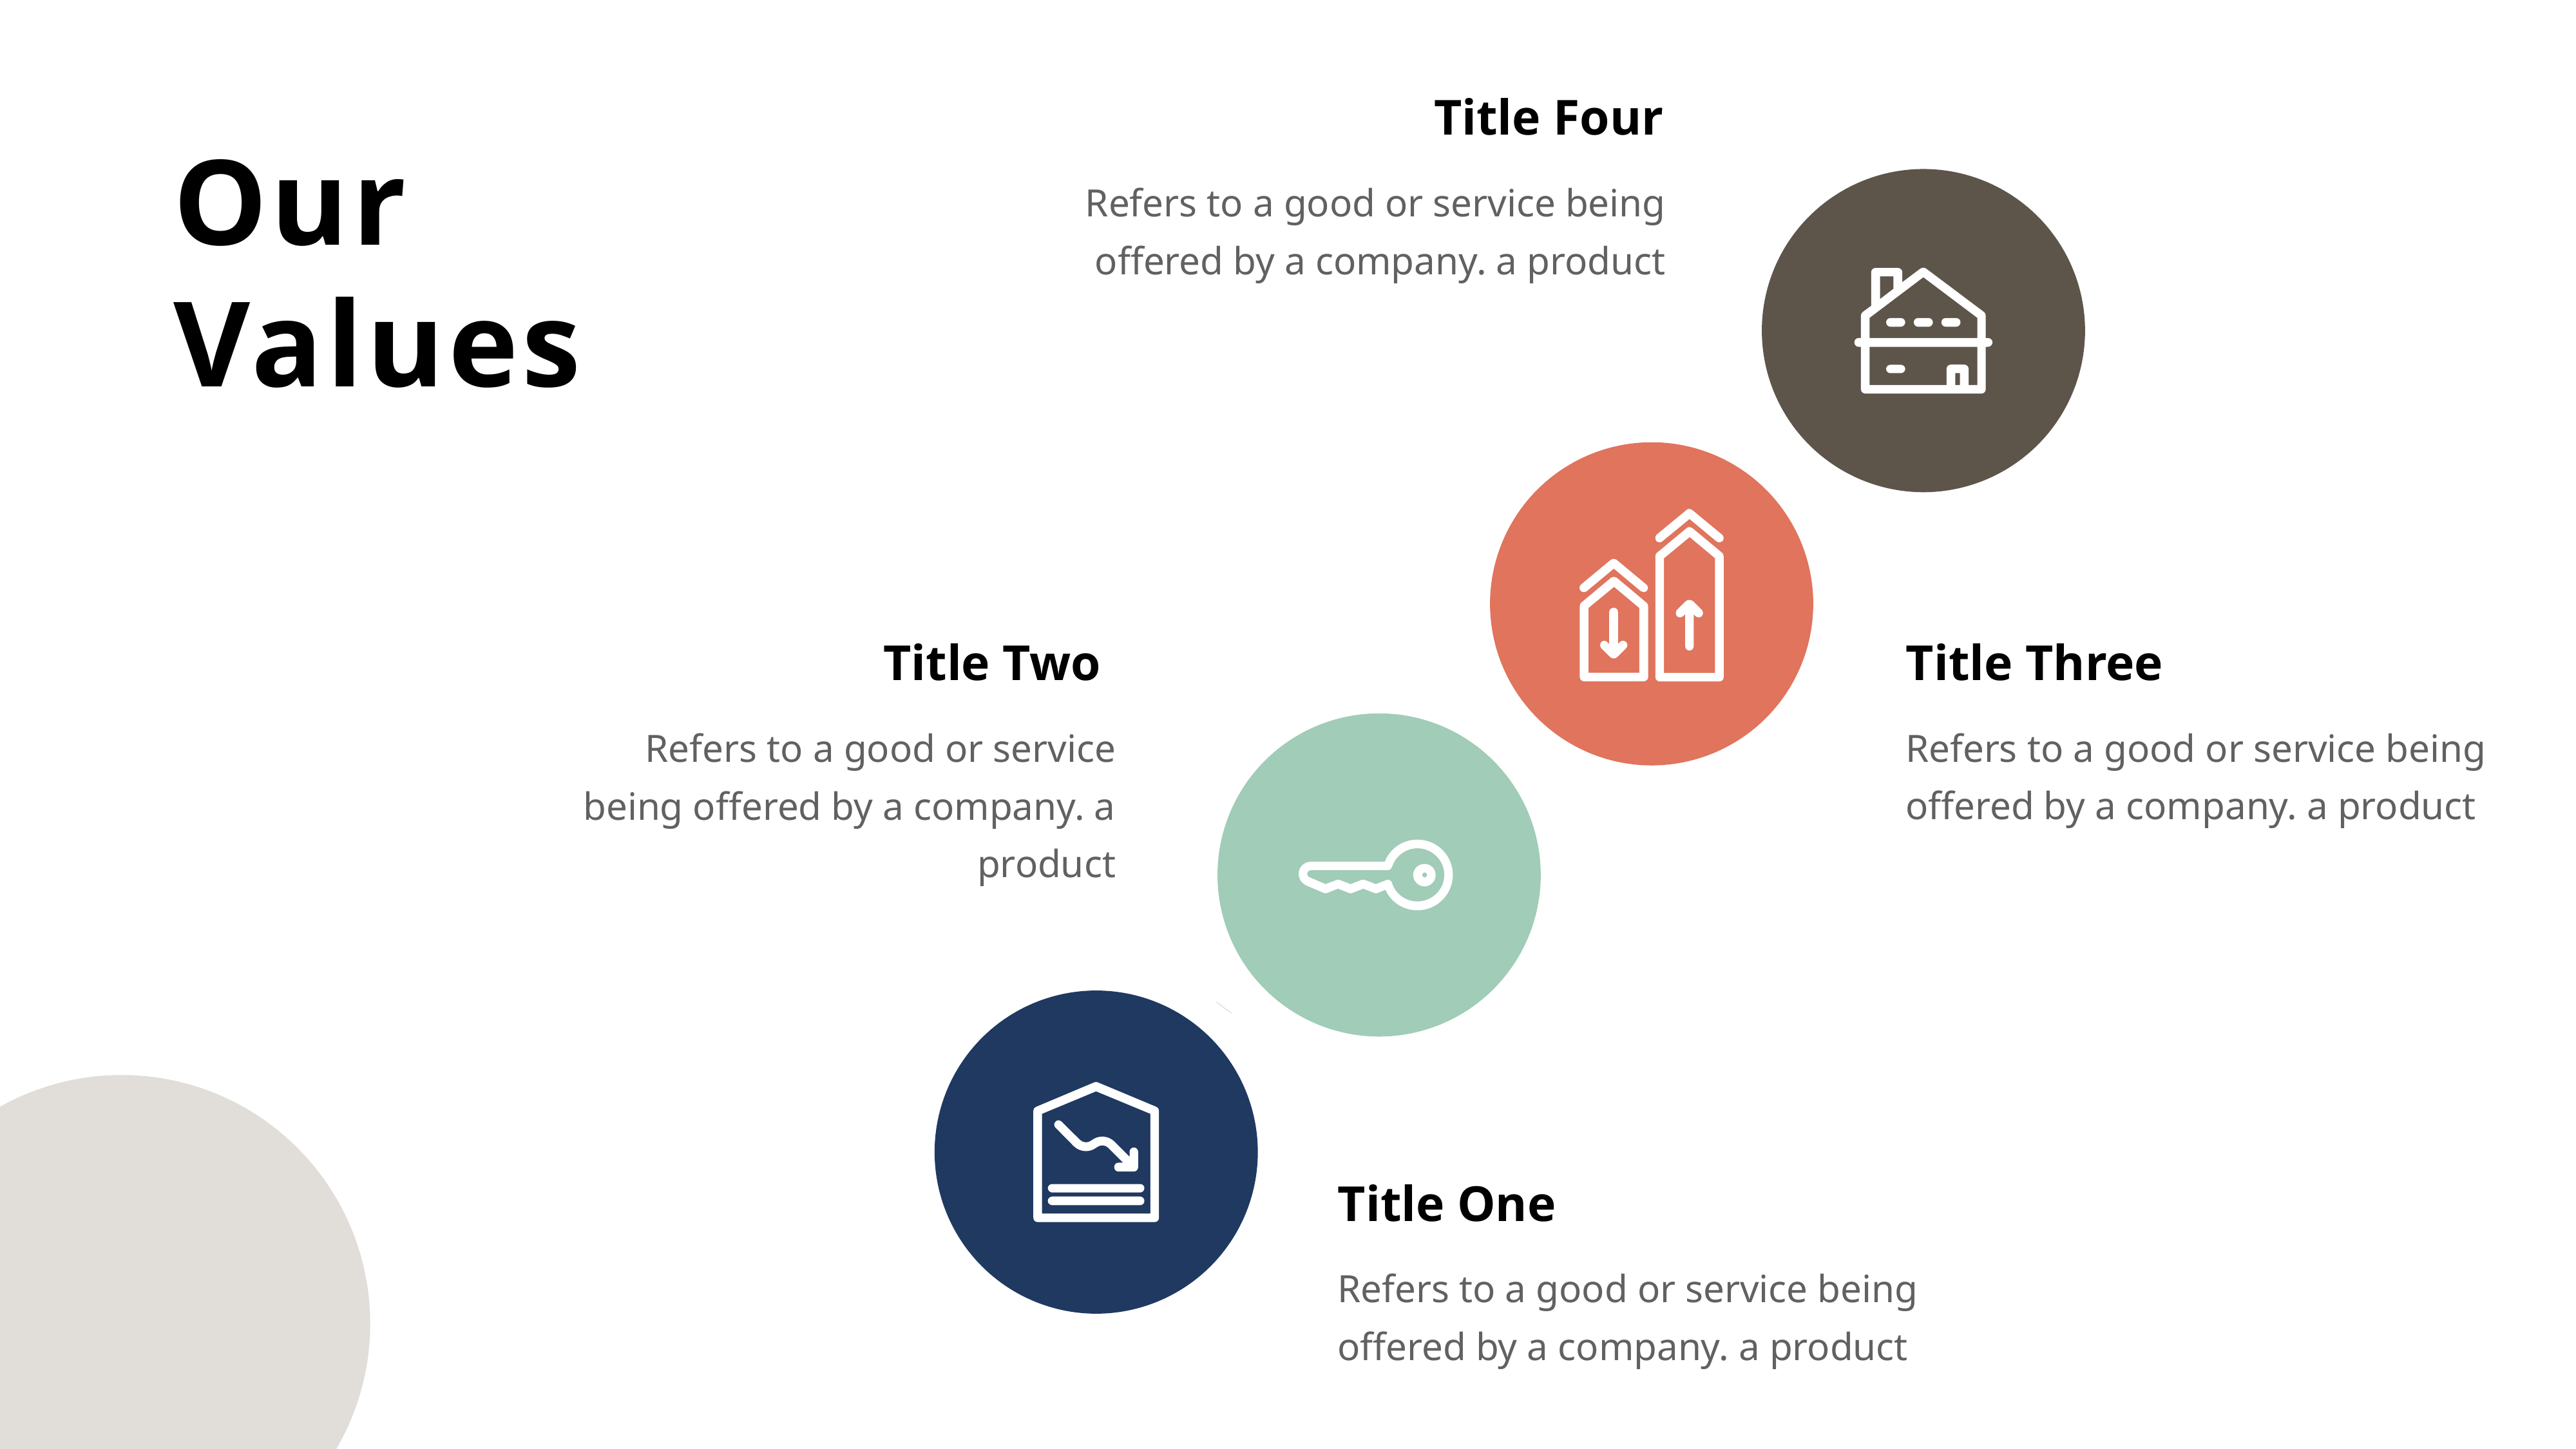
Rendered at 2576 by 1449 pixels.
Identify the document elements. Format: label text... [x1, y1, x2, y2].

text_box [1882, 627, 2519, 835]
text_box [1217, 712, 1541, 1037]
text_box [933, 990, 1259, 1314]
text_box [1579, 509, 1724, 682]
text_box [516, 627, 1139, 835]
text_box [1059, 82, 1689, 290]
text_box [1489, 441, 1814, 766]
text_box [0, 1074, 371, 1449]
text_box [1314, 1168, 1946, 1376]
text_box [1033, 1082, 1159, 1222]
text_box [1298, 839, 1453, 911]
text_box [1854, 267, 1993, 394]
text_box [1761, 168, 2086, 493]
text_box Our Values [164, 122, 617, 415]
